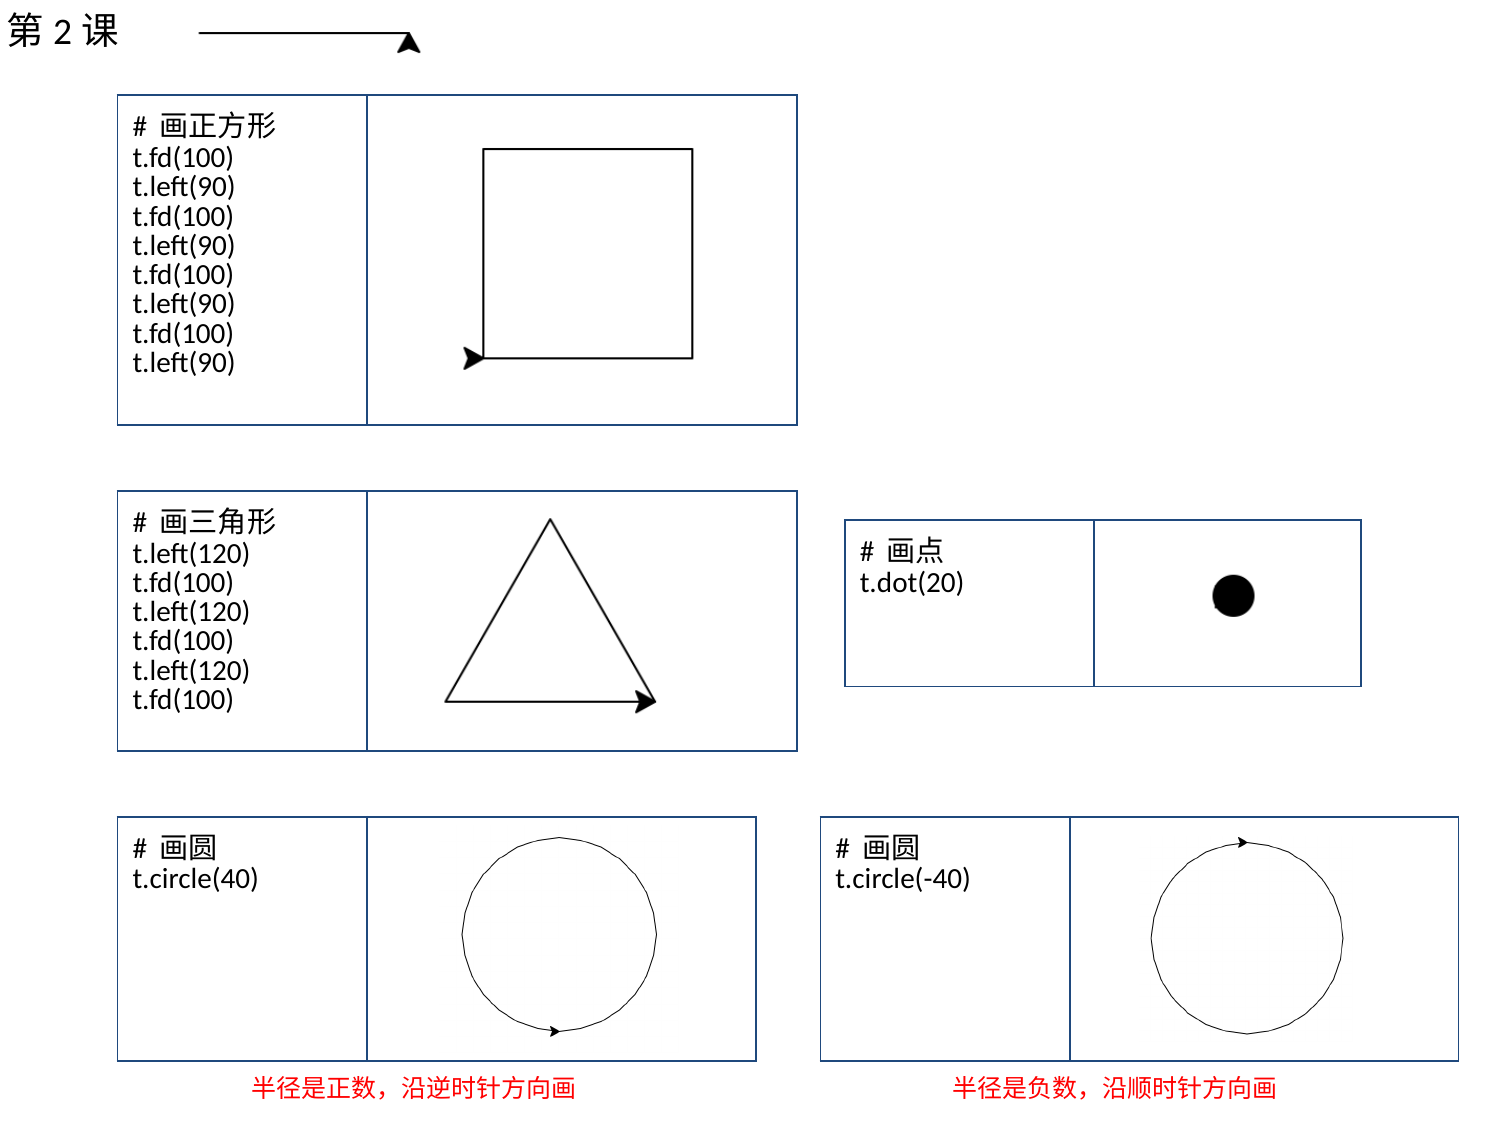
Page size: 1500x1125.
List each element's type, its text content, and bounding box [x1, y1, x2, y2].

table_header [368, 492, 796, 750]
table_header # 画三角形 t.left(120) t.fd(100) t.left(120) t.fd(100) t.left(120) t.fd(100) [118, 492, 366, 750]
table_header [1095, 521, 1360, 686]
picture [439, 825, 679, 1053]
picture [413, 514, 675, 728]
table_header # 画圆 t.circle(-40) [821, 818, 1069, 1060]
table_header [1071, 818, 1458, 1060]
table_header # 画点 t.dot(20) [846, 521, 1093, 686]
table_header [368, 96, 796, 424]
table_header # 画圆 t.circle(40) [118, 818, 366, 1060]
picture [1139, 836, 1353, 1042]
text_box 半径是正数，沿逆时针方向画 [236, 1064, 592, 1110]
picture [184, 0, 458, 73]
text_box 半径是负数，沿顺时针方向画 [937, 1064, 1293, 1110]
picture [1158, 539, 1307, 659]
table_header [368, 818, 755, 1060]
table_header # 画正方形 t.fd(100) t.left(90) t.fd(100) t.left(90) t.fd(100) t.left(90) t.fd(100) t.left(90) [118, 96, 366, 424]
picture [428, 125, 731, 395]
text_box 第2课 [0, 0, 134, 60]
